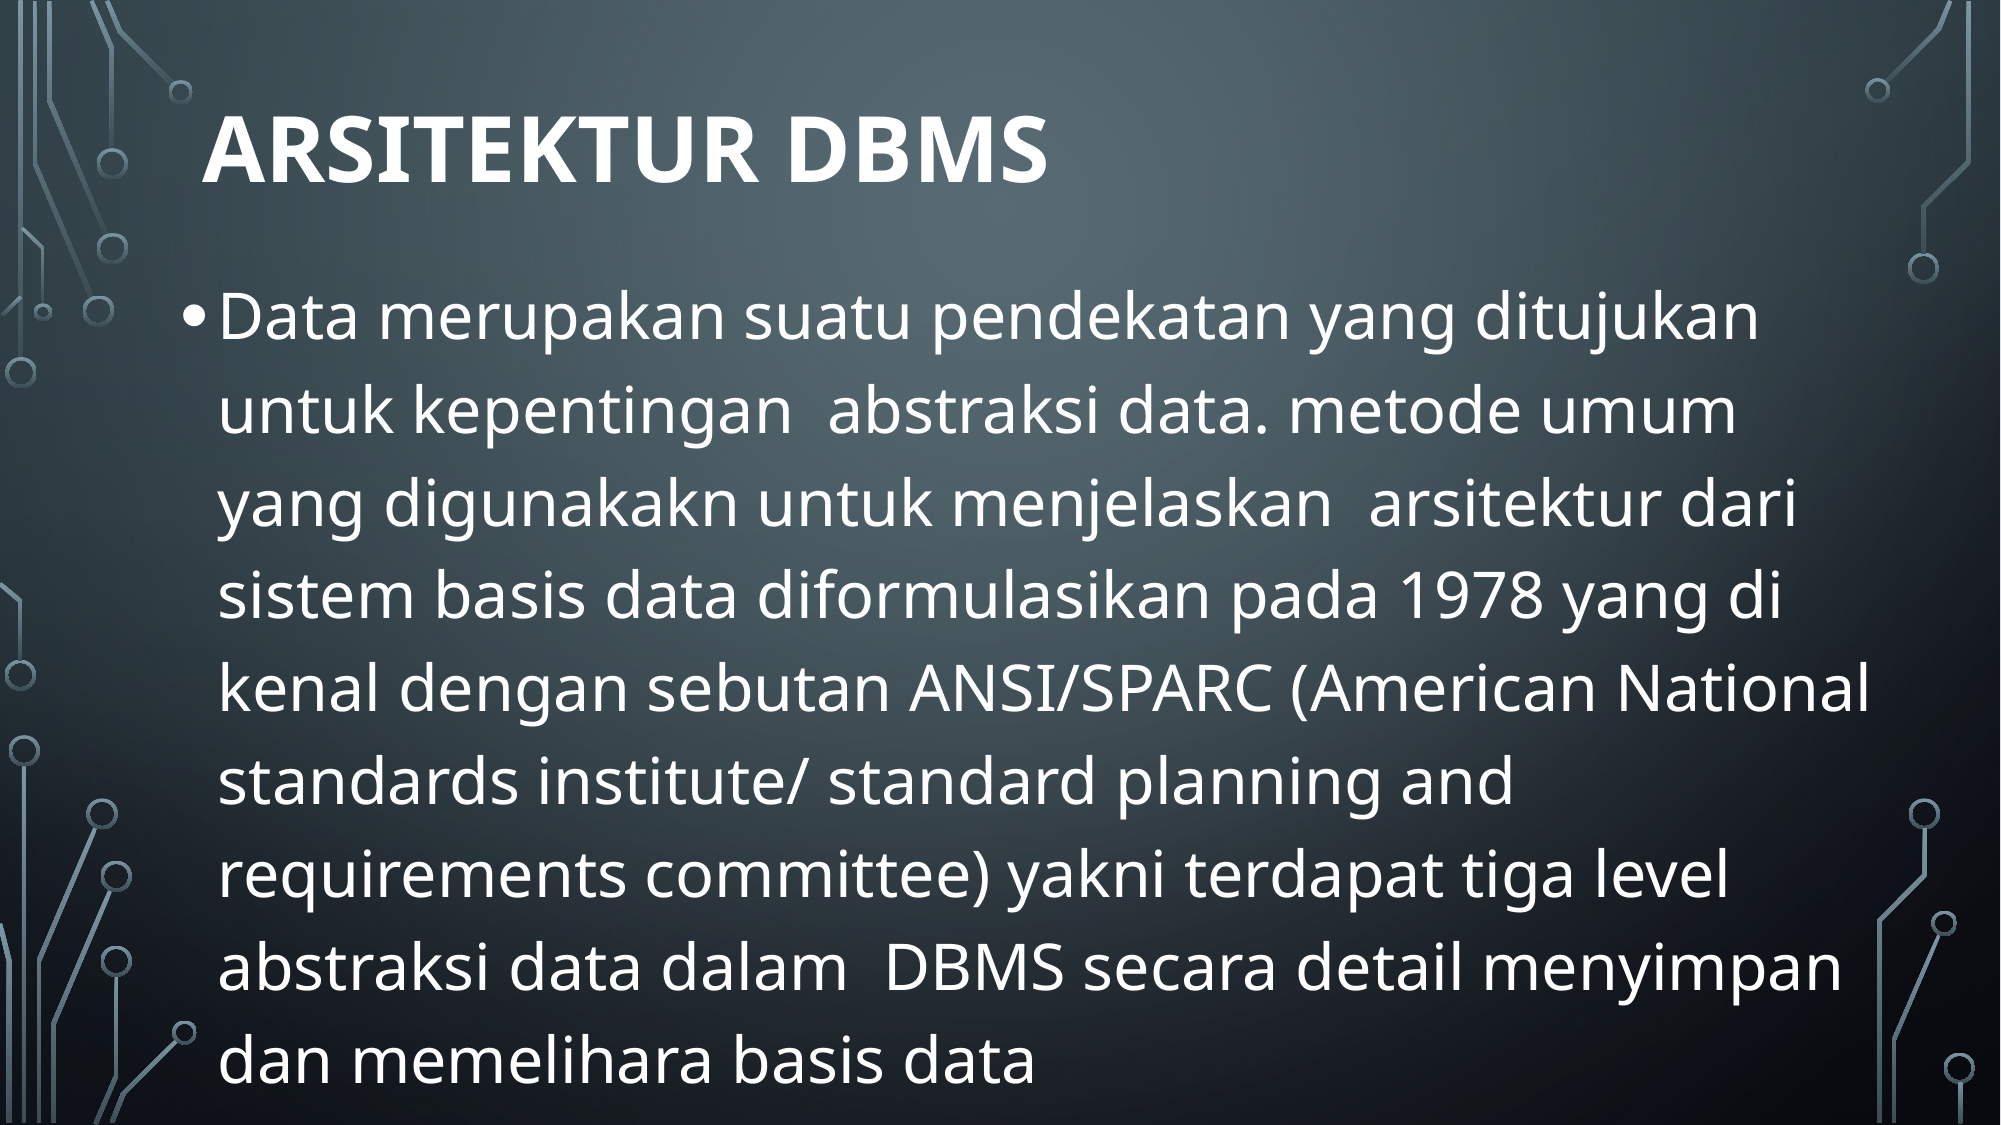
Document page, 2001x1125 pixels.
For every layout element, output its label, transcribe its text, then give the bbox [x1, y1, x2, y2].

title ARSITEKTUR DBMS [187, 31, 1813, 252]
list Data merupakan suatu pendekatan yang ditujukan untuk kepentingan abstraksi data. metode umum yang digunakakn untuk menjelaskan arsitektur dari sistem basis data diformulasikan pada 1978 yang di kenal dengan sebutan ANSI/SPARC (American National standards institute/ standard planning and requirements committee) yakni terdapat tiga level abstraksi data dalam DBMS secara detail menyimpan dan memelihara basis data [165, 252, 1915, 834]
